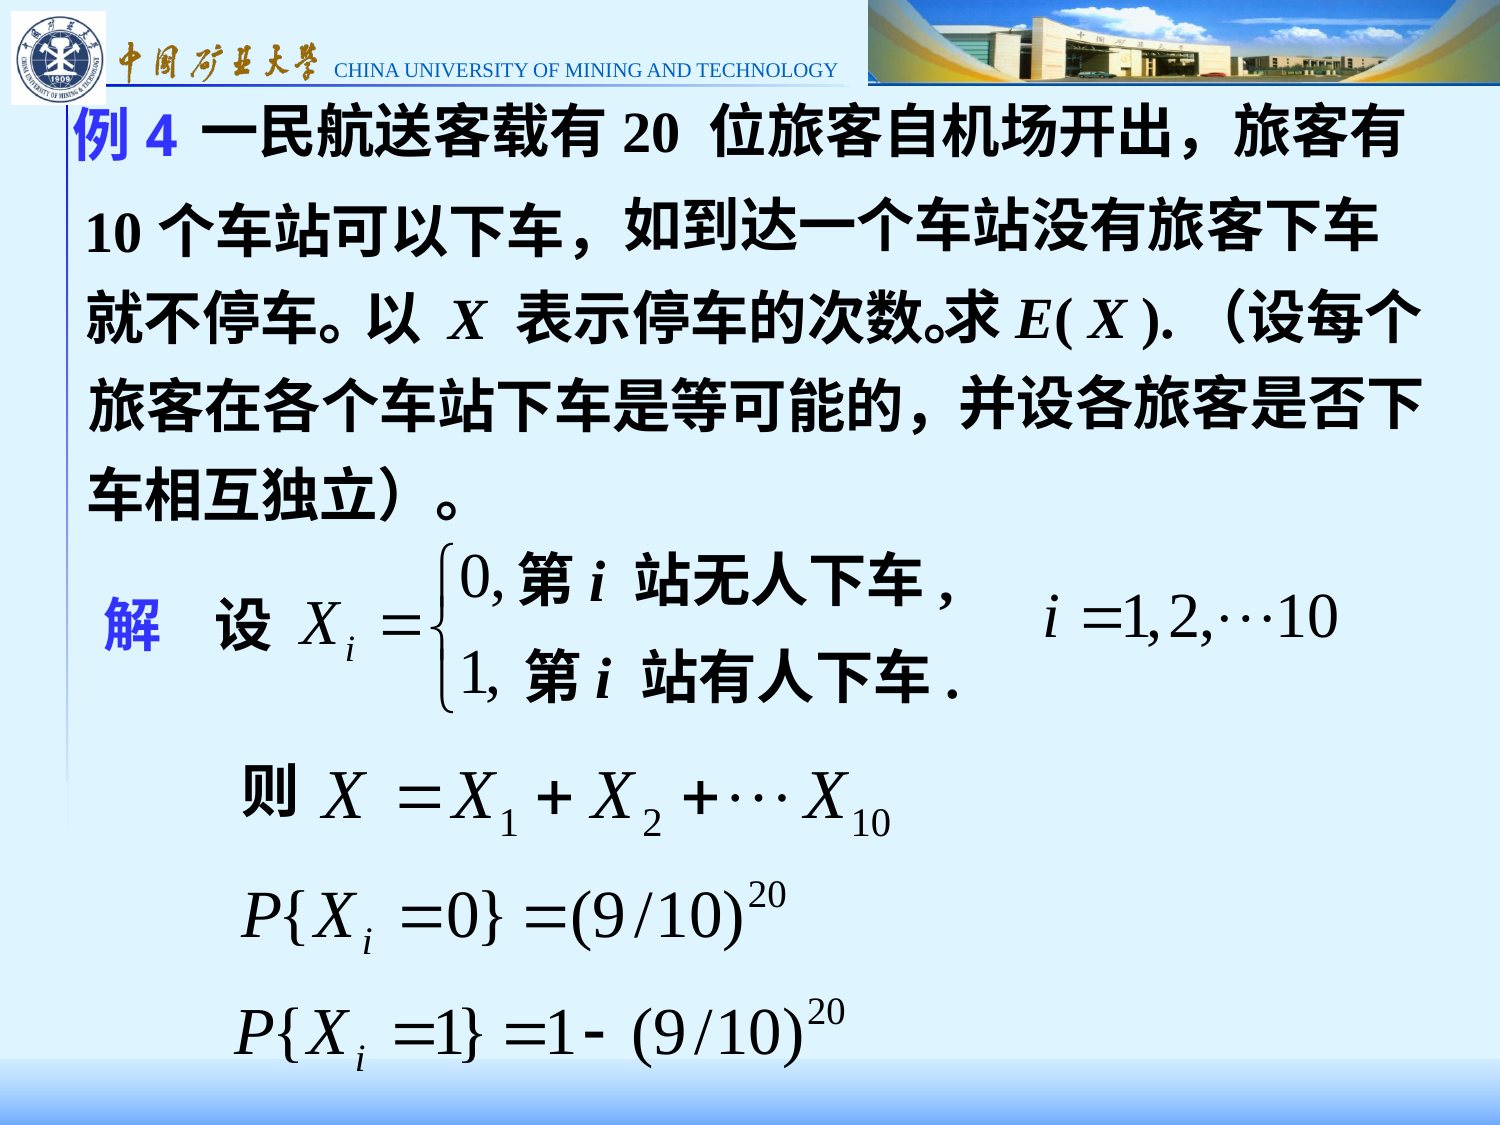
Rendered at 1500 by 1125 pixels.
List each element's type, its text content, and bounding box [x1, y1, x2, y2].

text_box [57, 86, 1442, 537]
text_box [228, 989, 850, 1079]
text_box 解 设 [88, 580, 286, 666]
picture [11, 11, 106, 105]
picture [868, 0, 1500, 86]
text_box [1041, 586, 1342, 654]
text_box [291, 535, 955, 721]
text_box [234, 872, 791, 962]
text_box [313, 757, 897, 844]
text_box 则 [227, 746, 316, 832]
